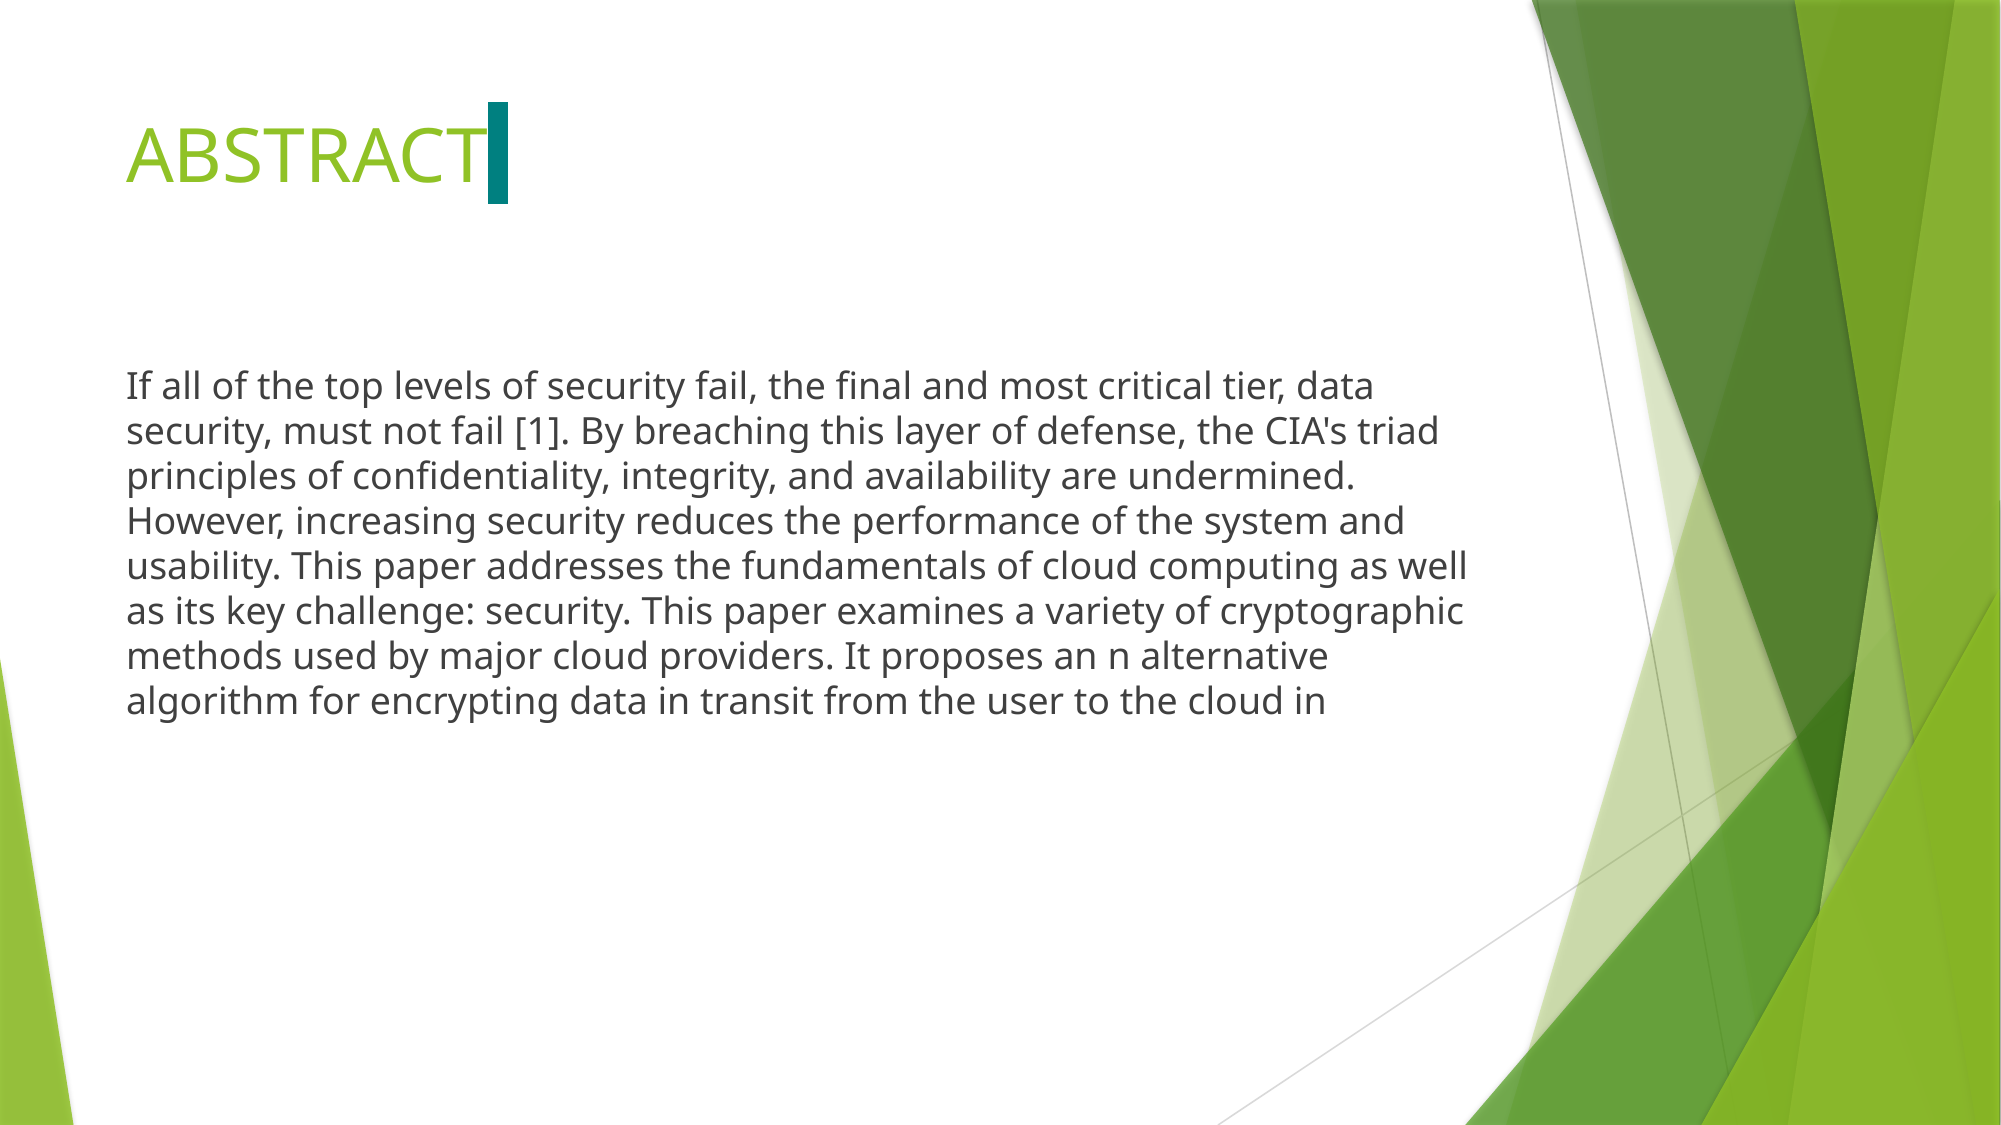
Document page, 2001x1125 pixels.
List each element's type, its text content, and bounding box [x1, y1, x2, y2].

list If all of the top levels of security fail, the final and most critical tier, data security, must not fail [1]. By breaching this layer of defense, the CIA's triad principles of confidentiality, integrity, and availability are undermined. However, increasing security reduces the performance of the system and usability. This paper addresses the fundamentals of cloud computing as well as its key challenge: security. This paper examines a variety of cryptographic methods used by major cloud providers. It proposes an n alternative algorithm for encrypting data in transit from the user to the cloud in [111, 354, 1522, 992]
title ABSTRACT [111, 99, 1522, 317]
